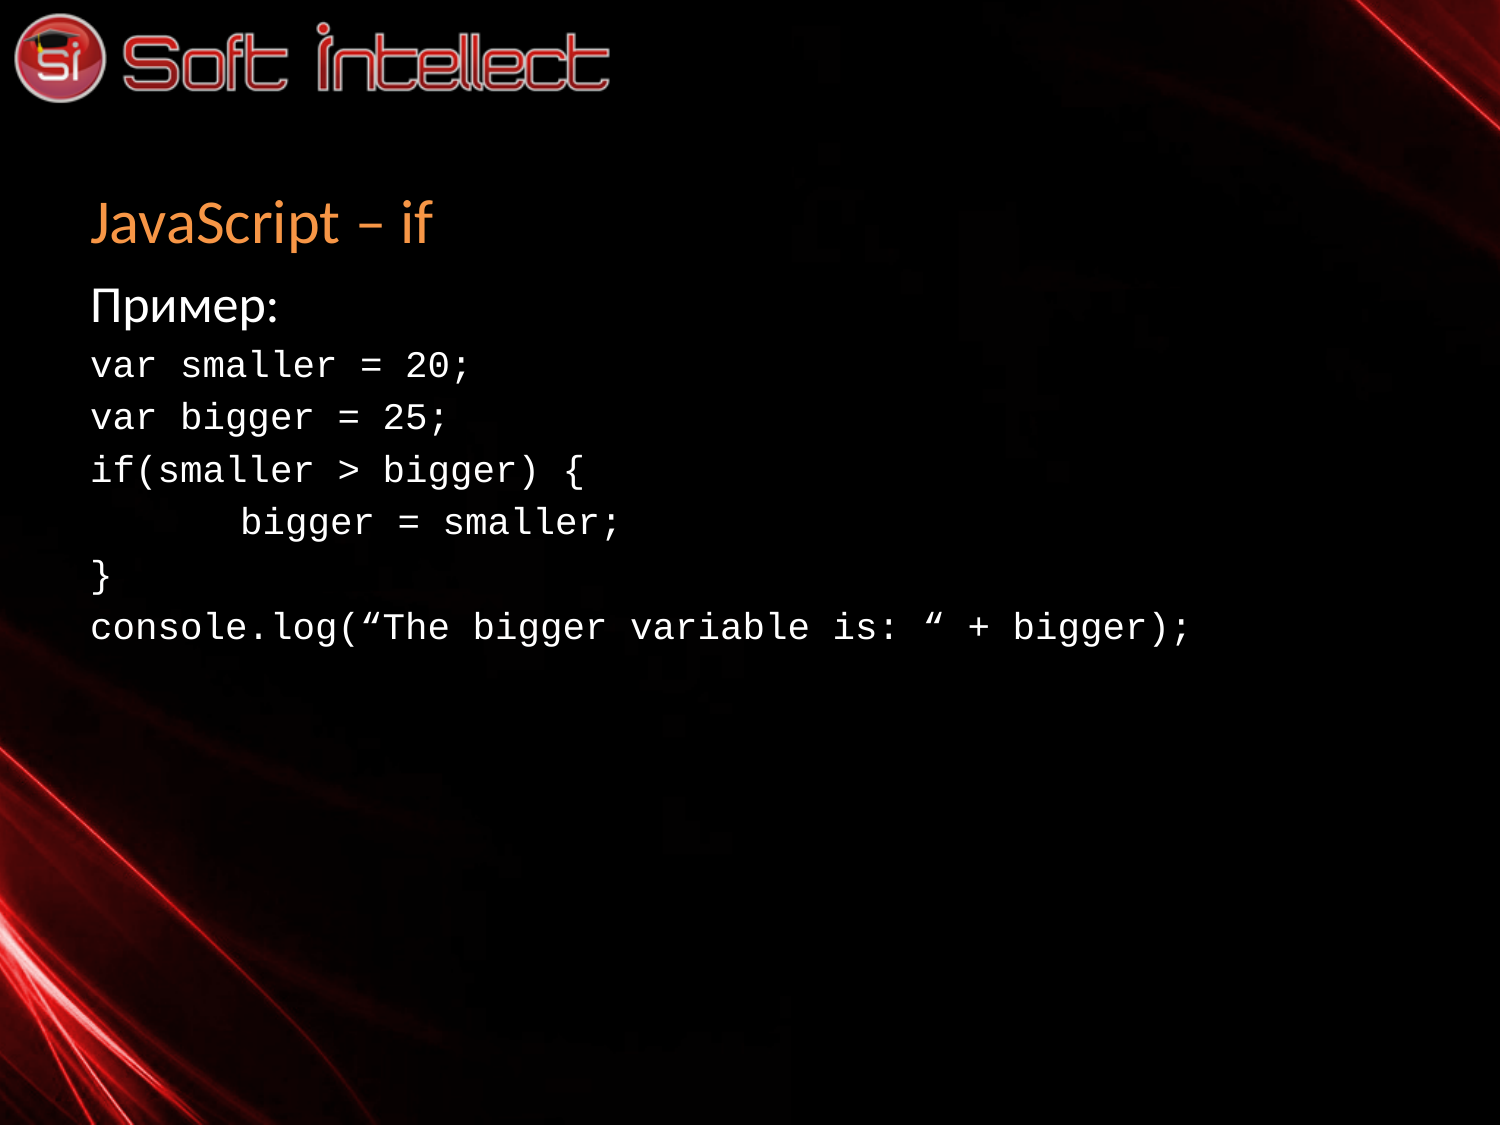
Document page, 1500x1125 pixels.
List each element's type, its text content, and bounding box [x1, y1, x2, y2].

list Пример: var smaller = 20; var bigger = 25; if(smaller > bigger) { bigger = smaller; } console.log(“The bigger variable is: “ + bigger); [75, 262, 1425, 1005]
title JavaScript – if [75, 125, 1425, 262]
picture [0, 0, 1500, 1125]
